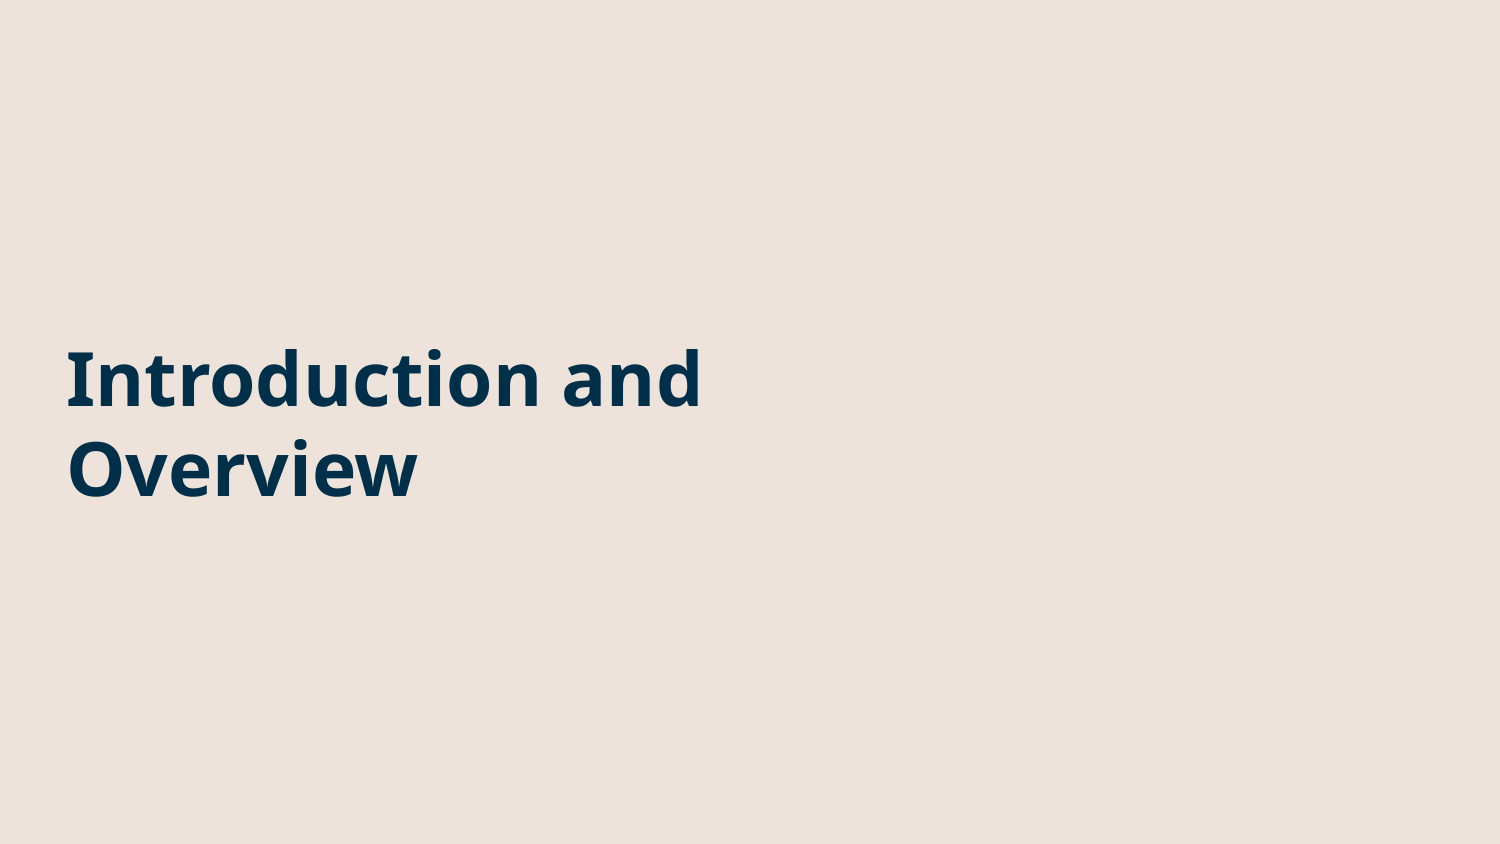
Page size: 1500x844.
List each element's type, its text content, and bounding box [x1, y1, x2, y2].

title Introduction and Overview [51, 130, 1047, 713]
